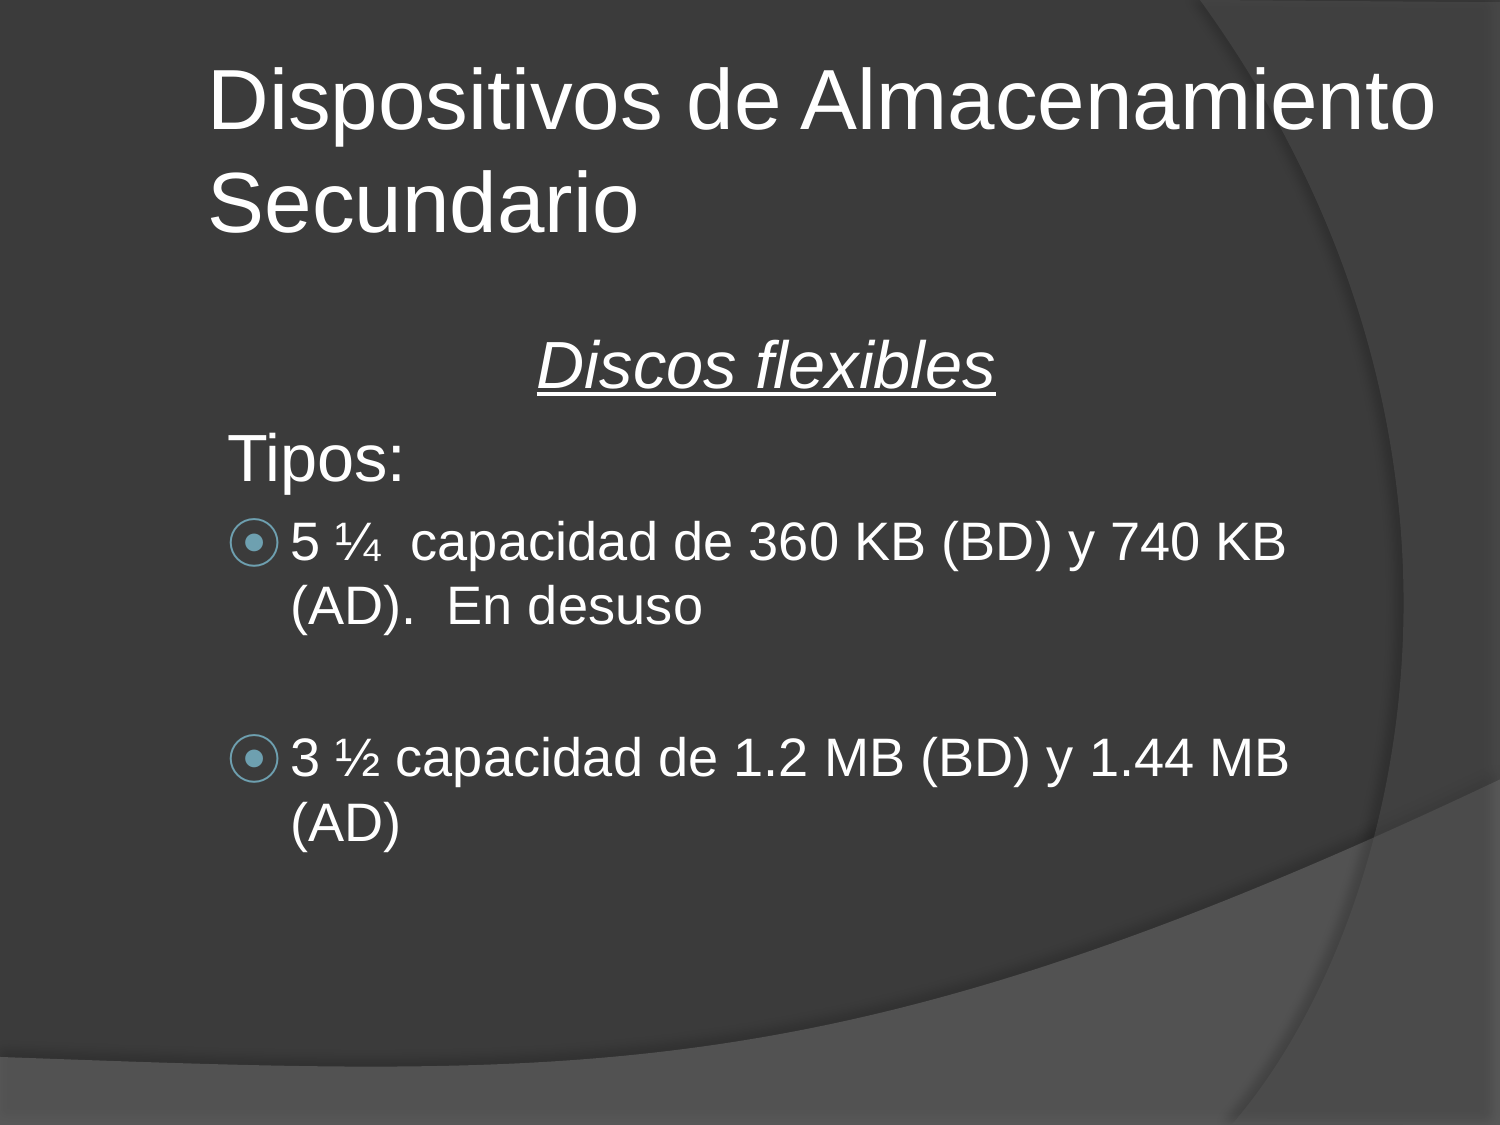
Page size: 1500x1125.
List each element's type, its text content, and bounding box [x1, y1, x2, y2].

list Discos flexibles Tipos: 5 ¼ capacidad de 360 KB (BD) y 740 KB (AD). En desuso 3 ½ capacidad de 1.2 MB (BD) y 1.44 MB (AD) [206, 314, 1321, 1053]
title Dispositivos de Almacenamiento Secundario [200, 37, 1475, 257]
